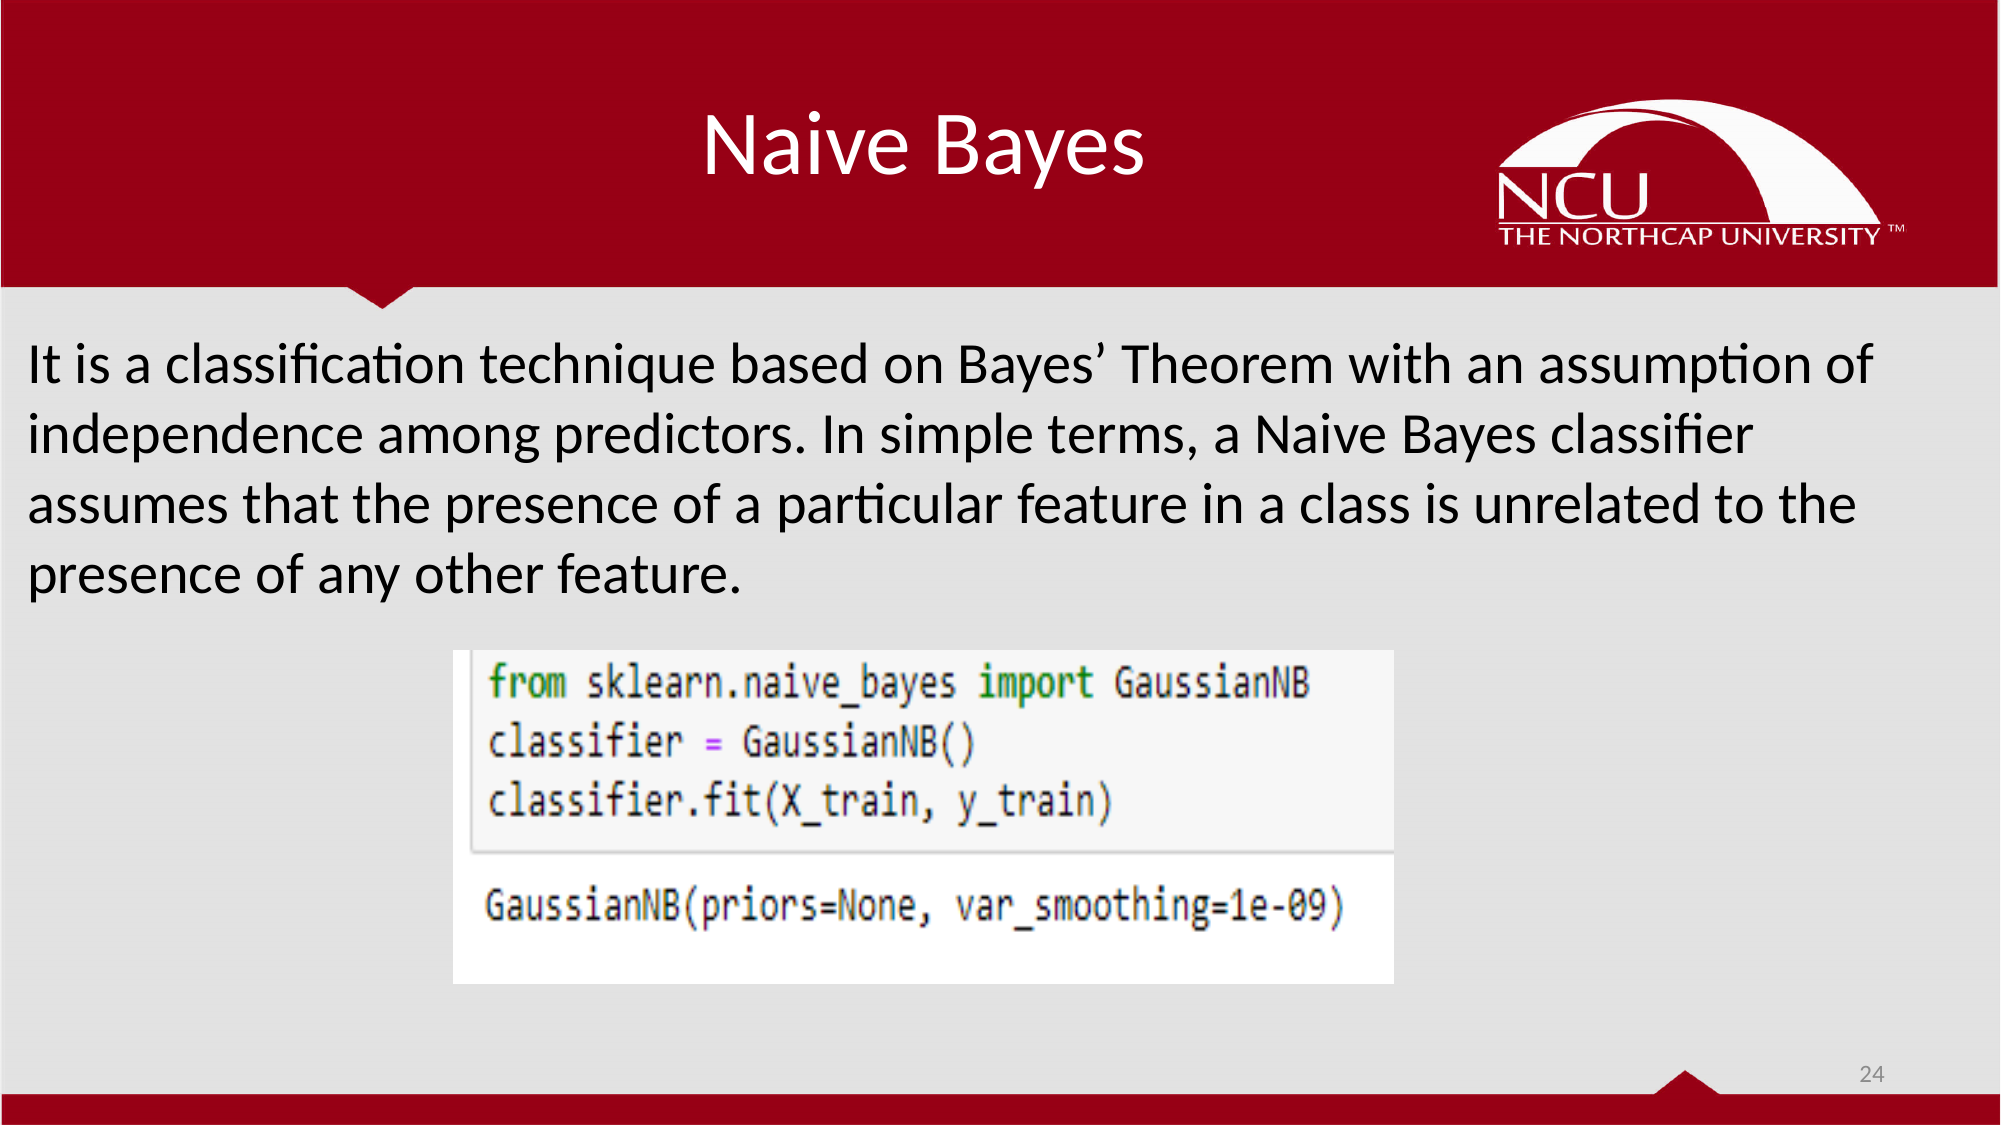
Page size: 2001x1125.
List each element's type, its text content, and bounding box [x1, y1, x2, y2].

text_box It is a classification technique based on Bayes’ Theorem with an assumption of independence among predictors. In simple terms, a Naive Bayes classifier assumes that the presence of a particular feature in a class is unrelated to the presence of any other feature. [12, 317, 1983, 613]
picture [0, 0, 2001, 1125]
slide_number 24 [1433, 1042, 1900, 1103]
title Naive Bayes [515, 45, 1334, 231]
